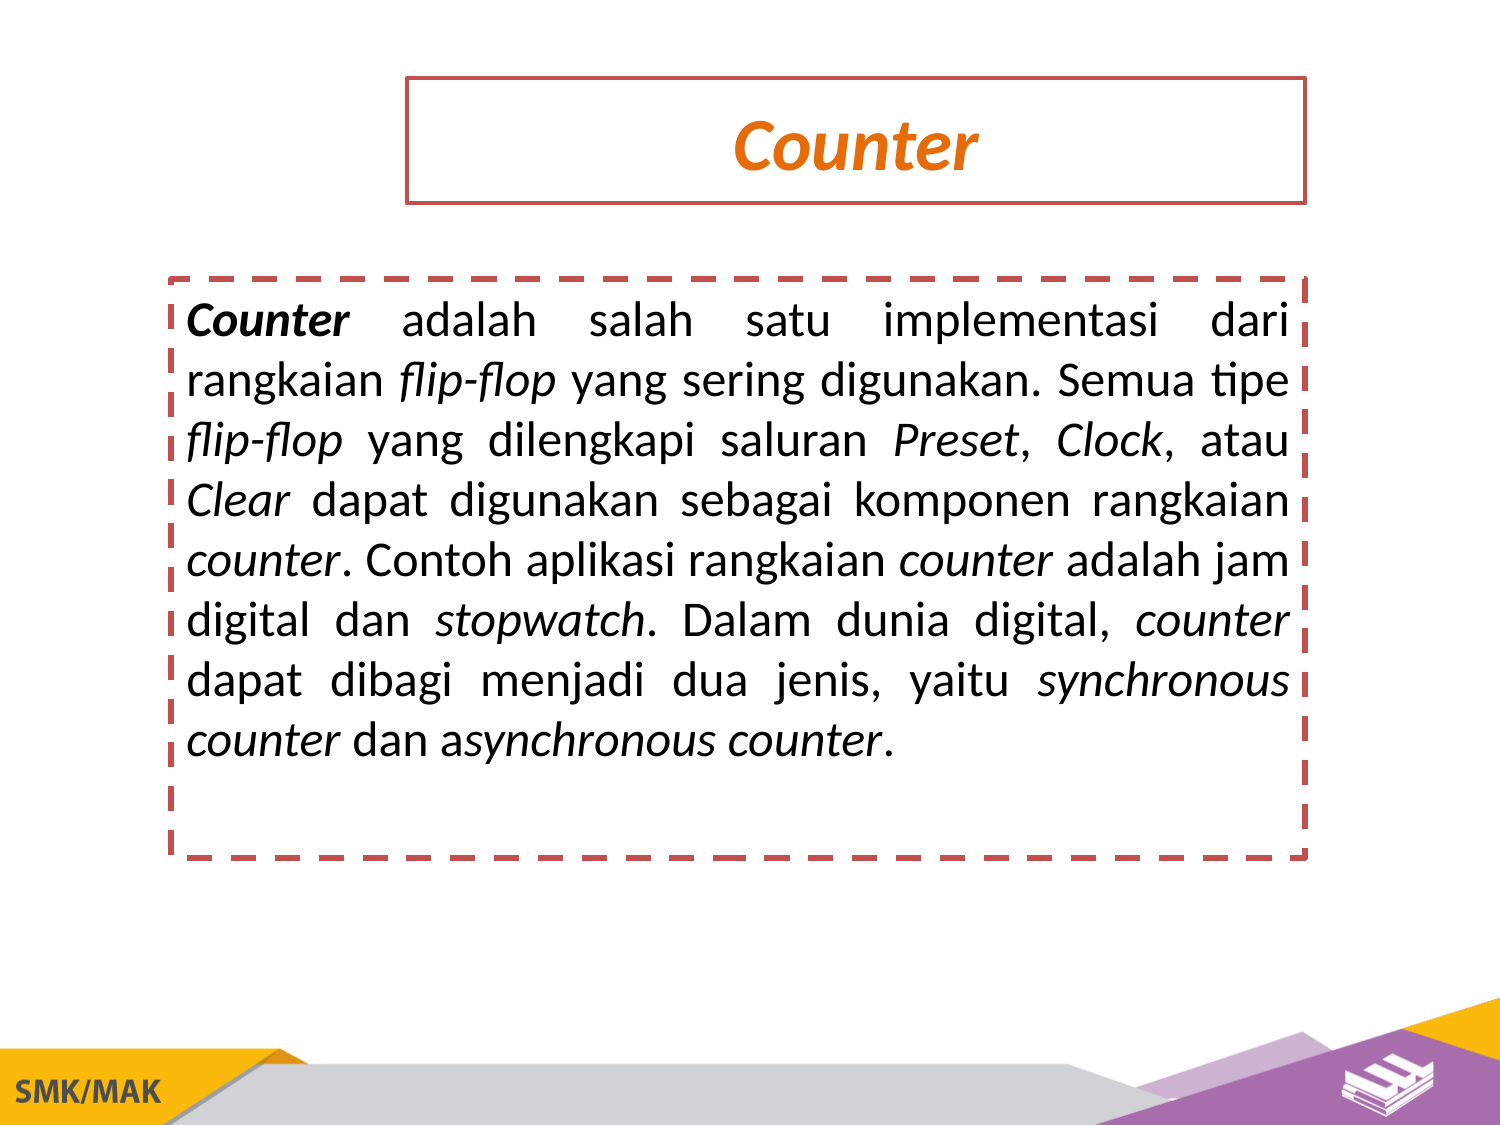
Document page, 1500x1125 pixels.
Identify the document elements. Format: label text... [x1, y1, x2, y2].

text_box Counter [405, 76, 1307, 205]
list Counter adalah salah satu implementasi dari rangkaian flip-flop yang sering digunakan. Semua tipe flip-flop yang dilengkapi saluran Preset, Clock, atau Clear dapat digunakan sebagai komponen rangkaian counter. Contoh aplikasi rangkaian counter adalah jam digital dan stopwatch. Dalam dunia digital, counter dapat dibagi menjadi dua jenis, yaitu synchronous counter dan asynchronous counter. [169, 277, 1307, 860]
picture [0, 998, 1500, 1125]
